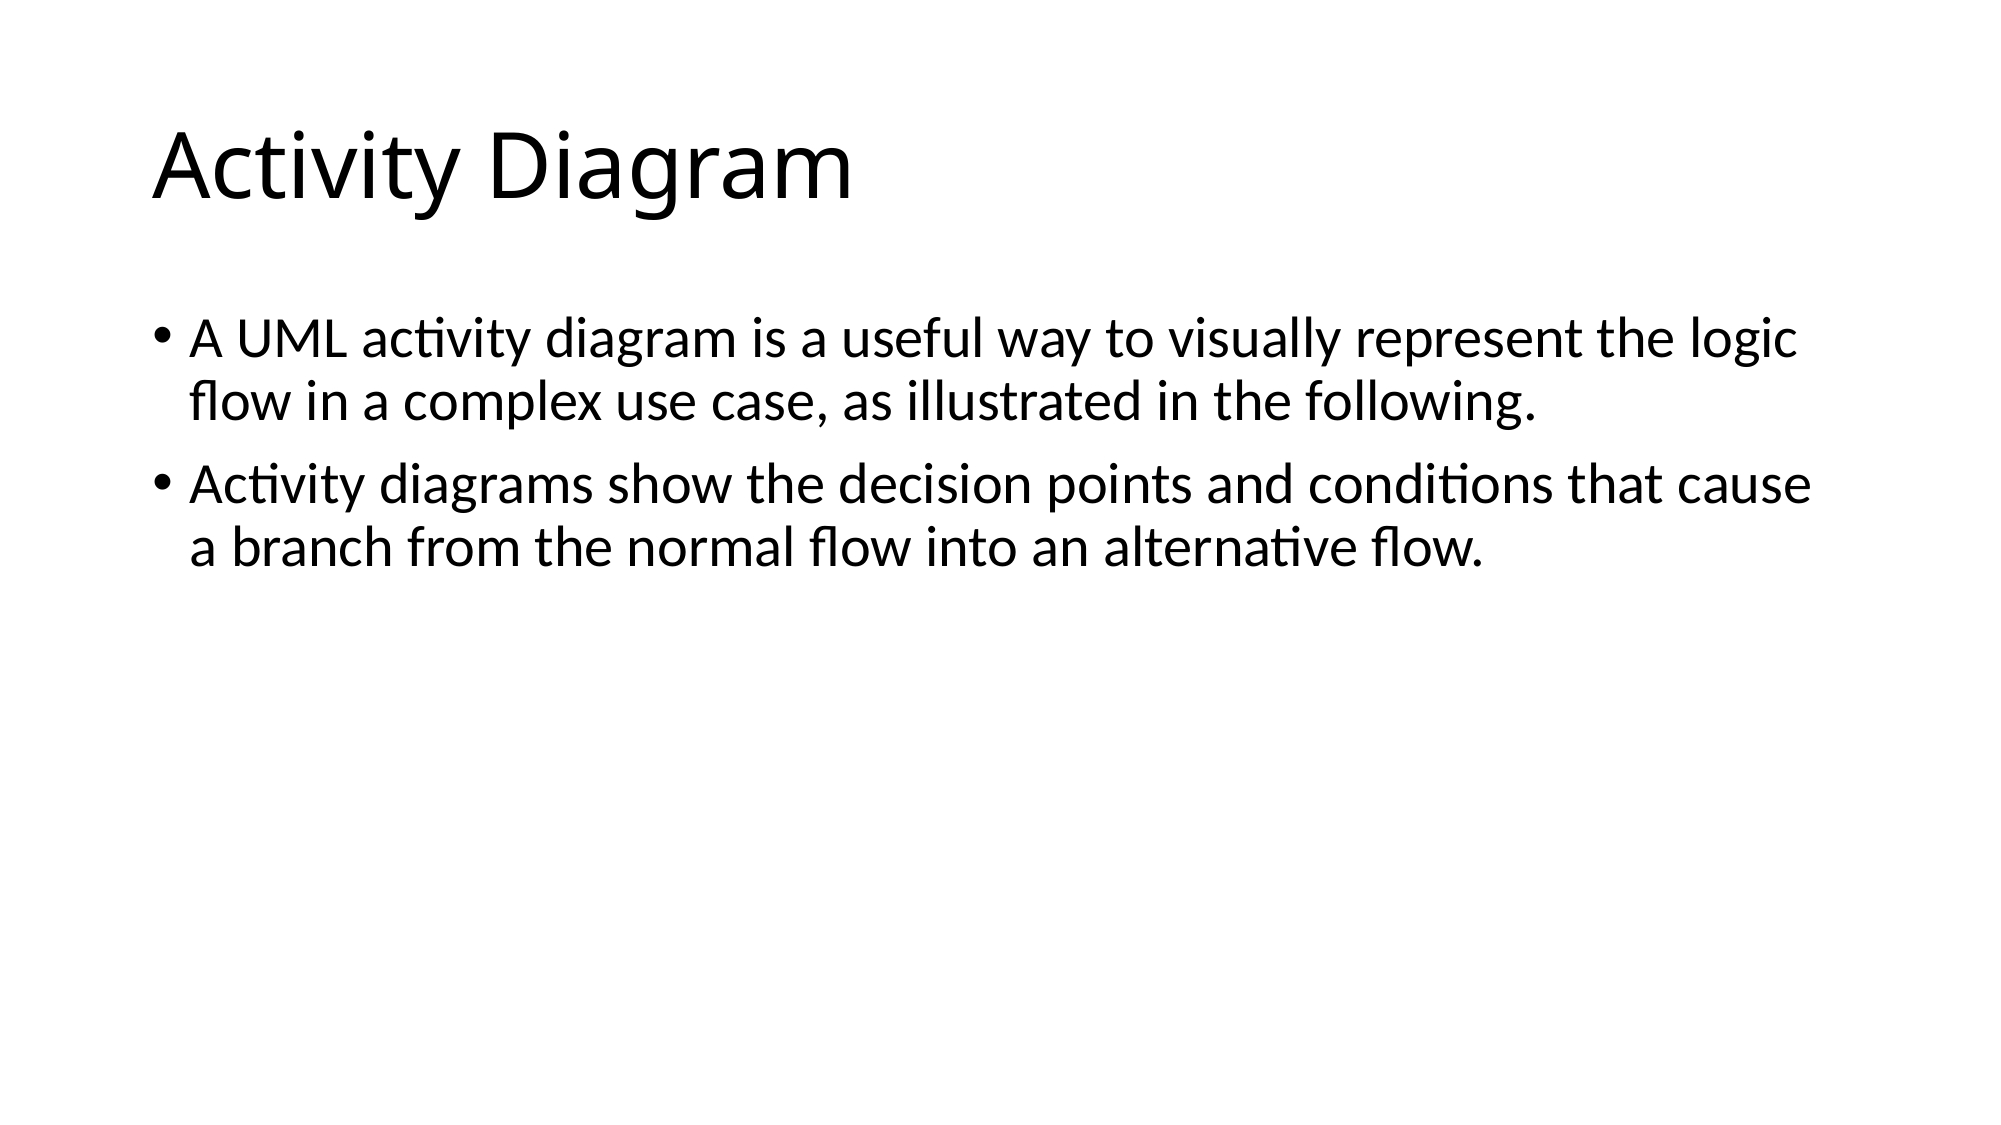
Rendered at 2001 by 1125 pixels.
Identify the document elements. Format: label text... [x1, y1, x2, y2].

text_box A UML activity diagram is a useful way to visually represent the logic flow in a complex use case, as illustrated in the following. Activity diagrams show the decision points and conditions that cause a branch from the normal flow into an alternative flow. [137, 299, 1863, 1014]
text_box Activity Diagram [137, 59, 1863, 278]
